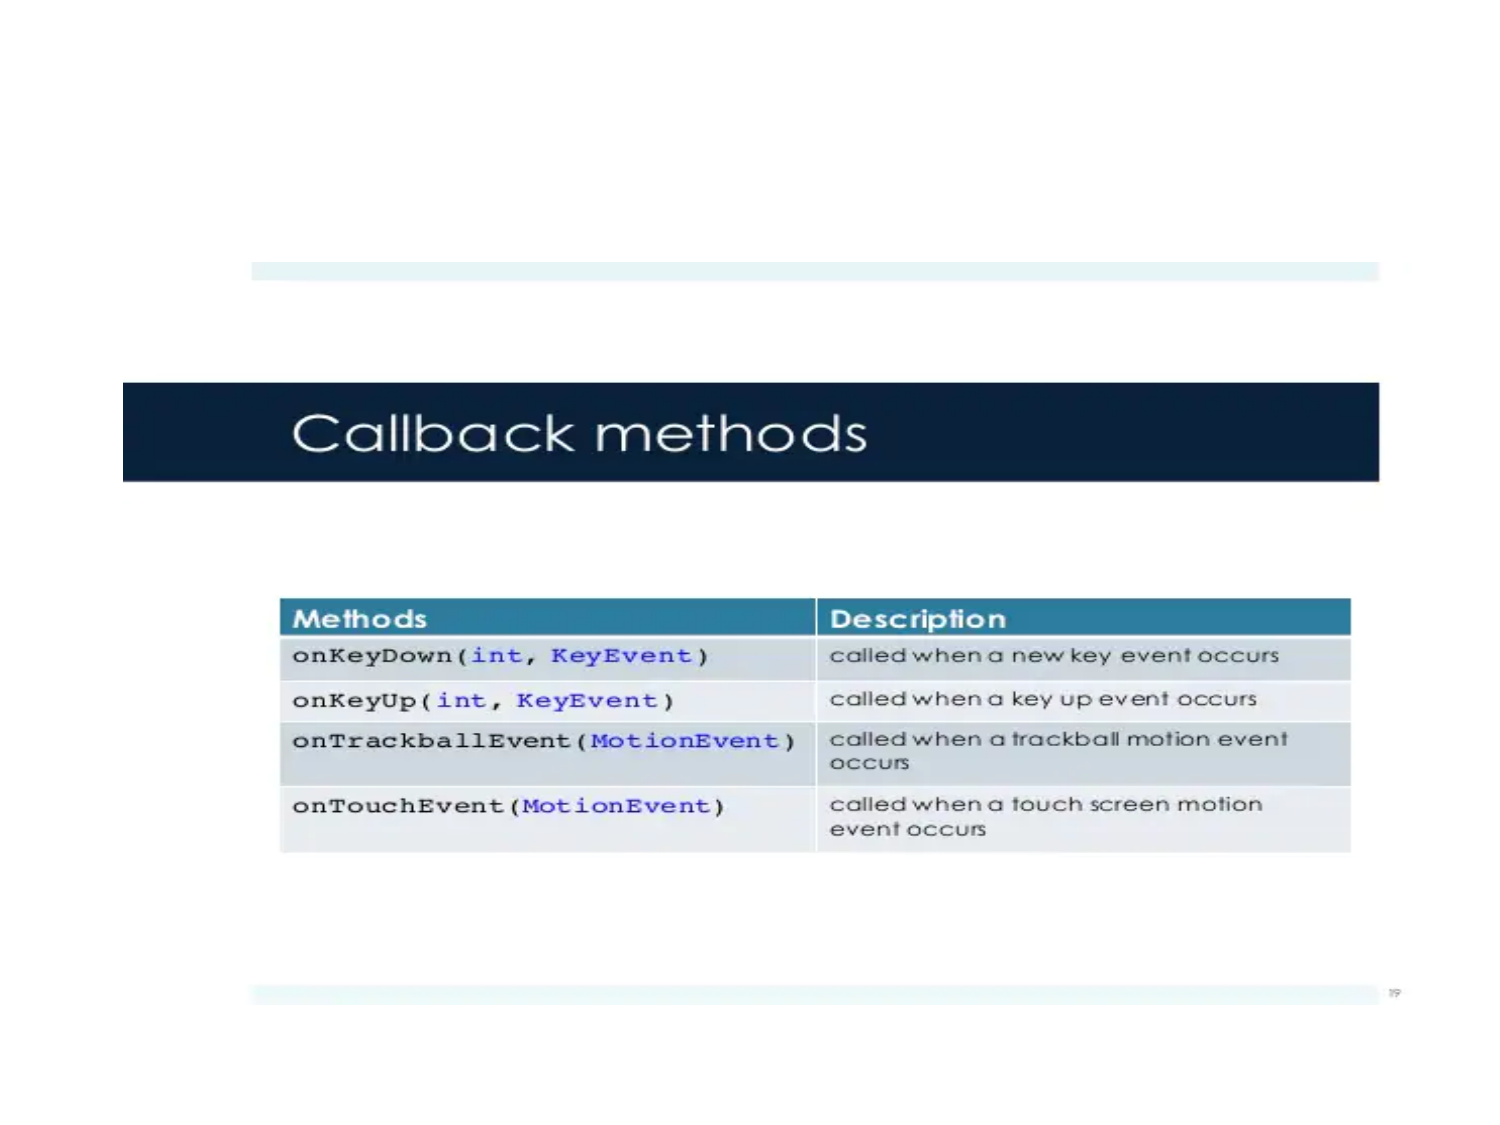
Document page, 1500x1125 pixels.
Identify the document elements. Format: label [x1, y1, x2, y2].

list [123, 262, 1412, 1006]
